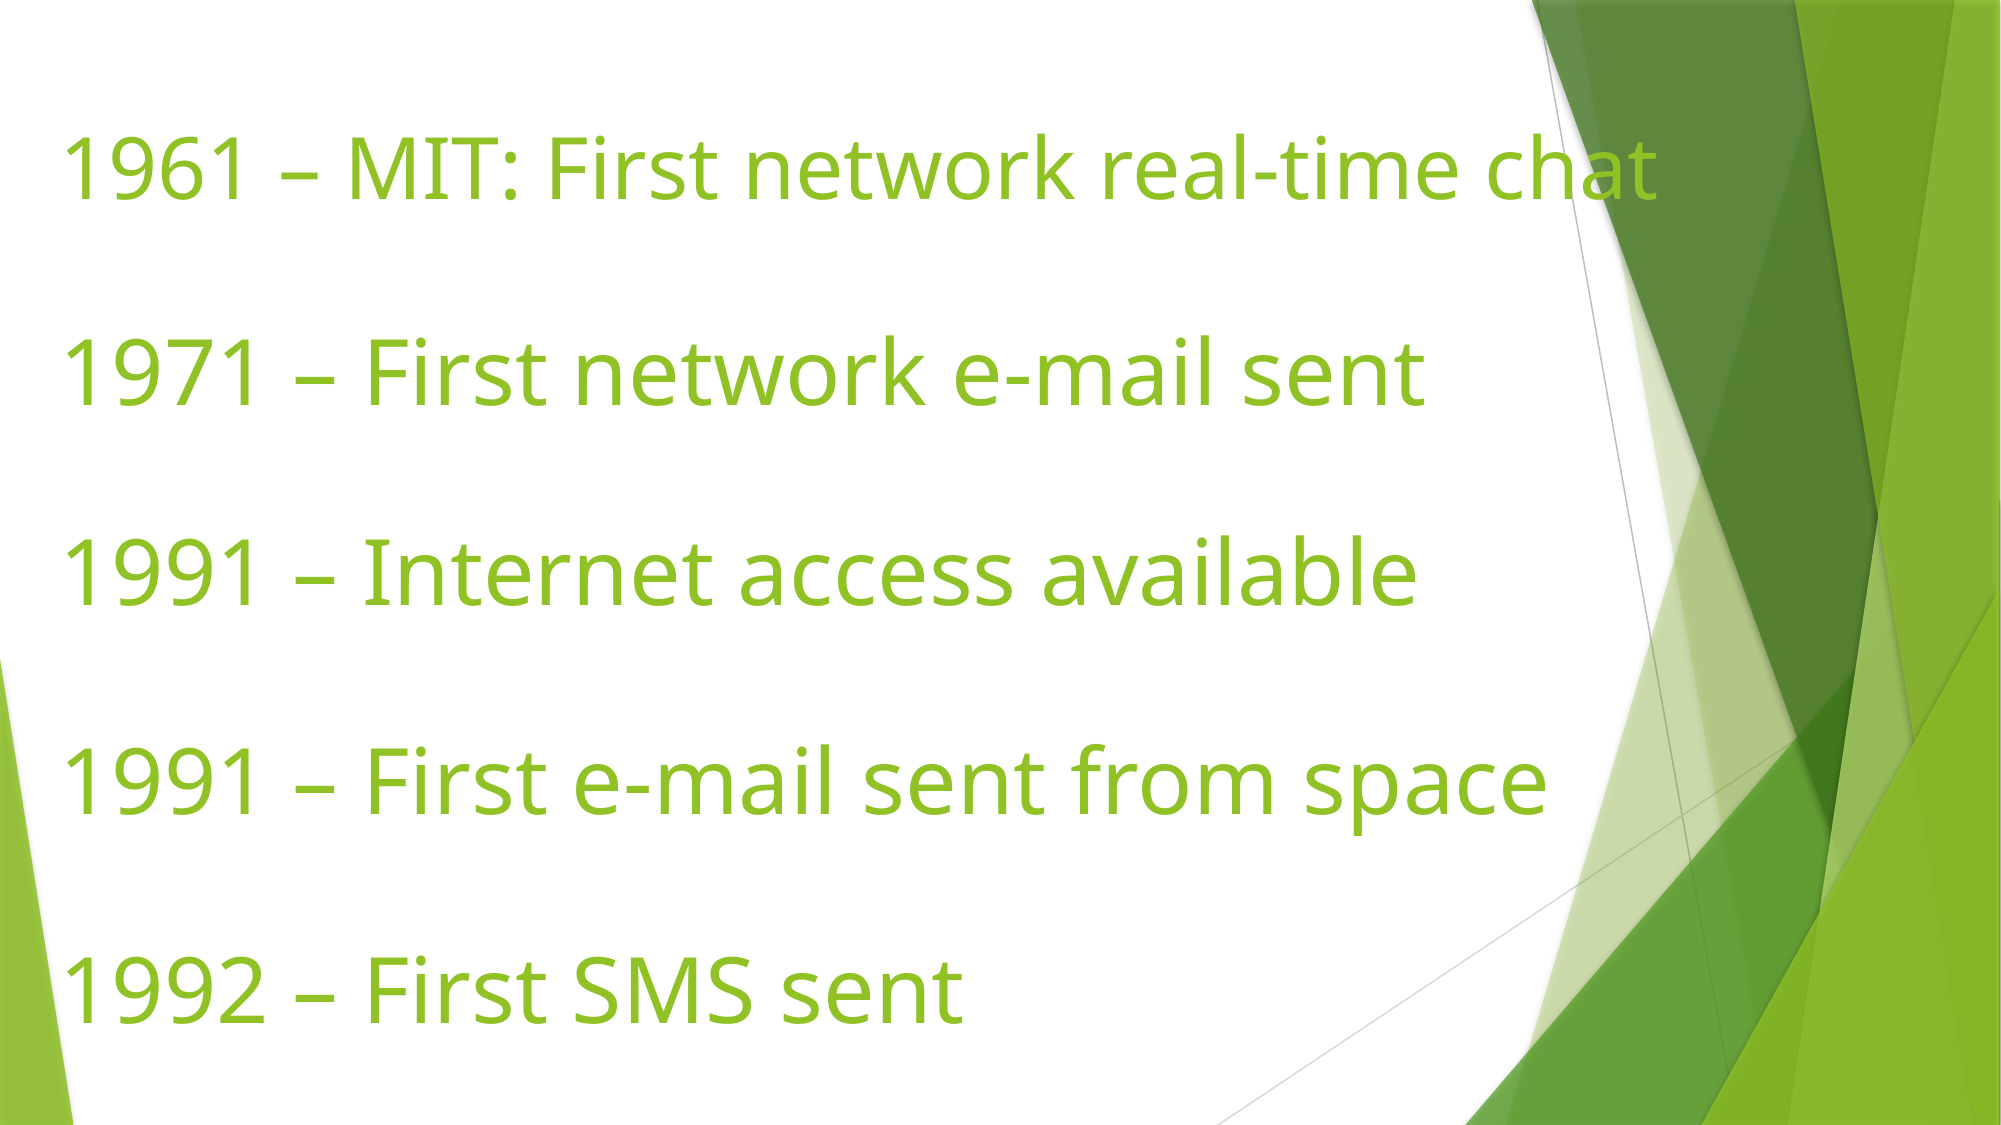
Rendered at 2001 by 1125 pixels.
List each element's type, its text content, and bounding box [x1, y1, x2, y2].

title 1961 – MIT: First network real-time chat [44, 105, 1774, 251]
text_box 1971 – First network e-mail sent [44, 305, 1774, 506]
text_box 1992 – First SMS sent [44, 924, 1931, 1125]
text_box 1991 – Internet access available [44, 506, 1931, 707]
text_box 1991 – First e-mail sent from space [44, 715, 1931, 916]
